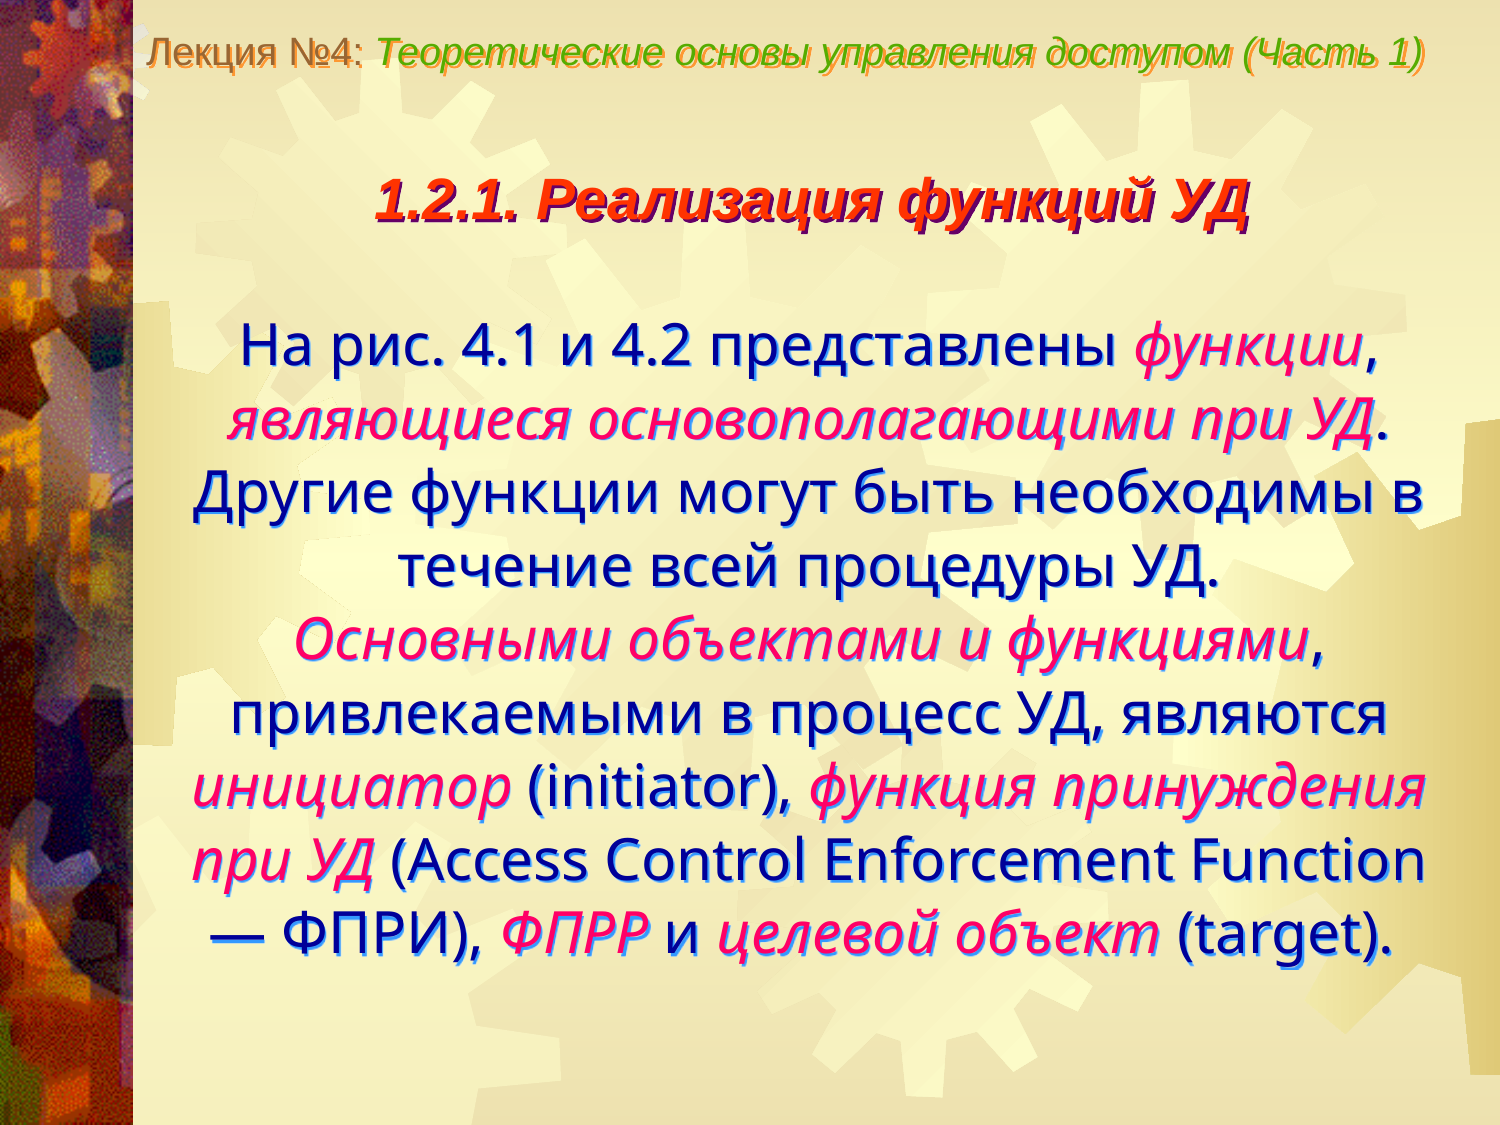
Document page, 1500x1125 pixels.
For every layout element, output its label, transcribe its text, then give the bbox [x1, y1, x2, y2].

text_box На рис. 4.1 и 4.2 представлены функции, являющиеся основополагающими при УД. Другие функции могут быть необходимы в течение всей процедуры УД. Основными объектами и функциями, привлекаемыми в процесс УД, являются инициатор (initiator), функция принуждения при УД (Access Control Enforcement Function — ФПРИ), ФПРР и целевой объект (target). [159, 303, 1459, 966]
text_box Лекция №4: Теоретические основы управления доступом (Часть 1) [123, 31, 1500, 75]
picture [0, 0, 133, 1125]
text_box 1.2.1. Реализация функций УД [123, 160, 1500, 231]
